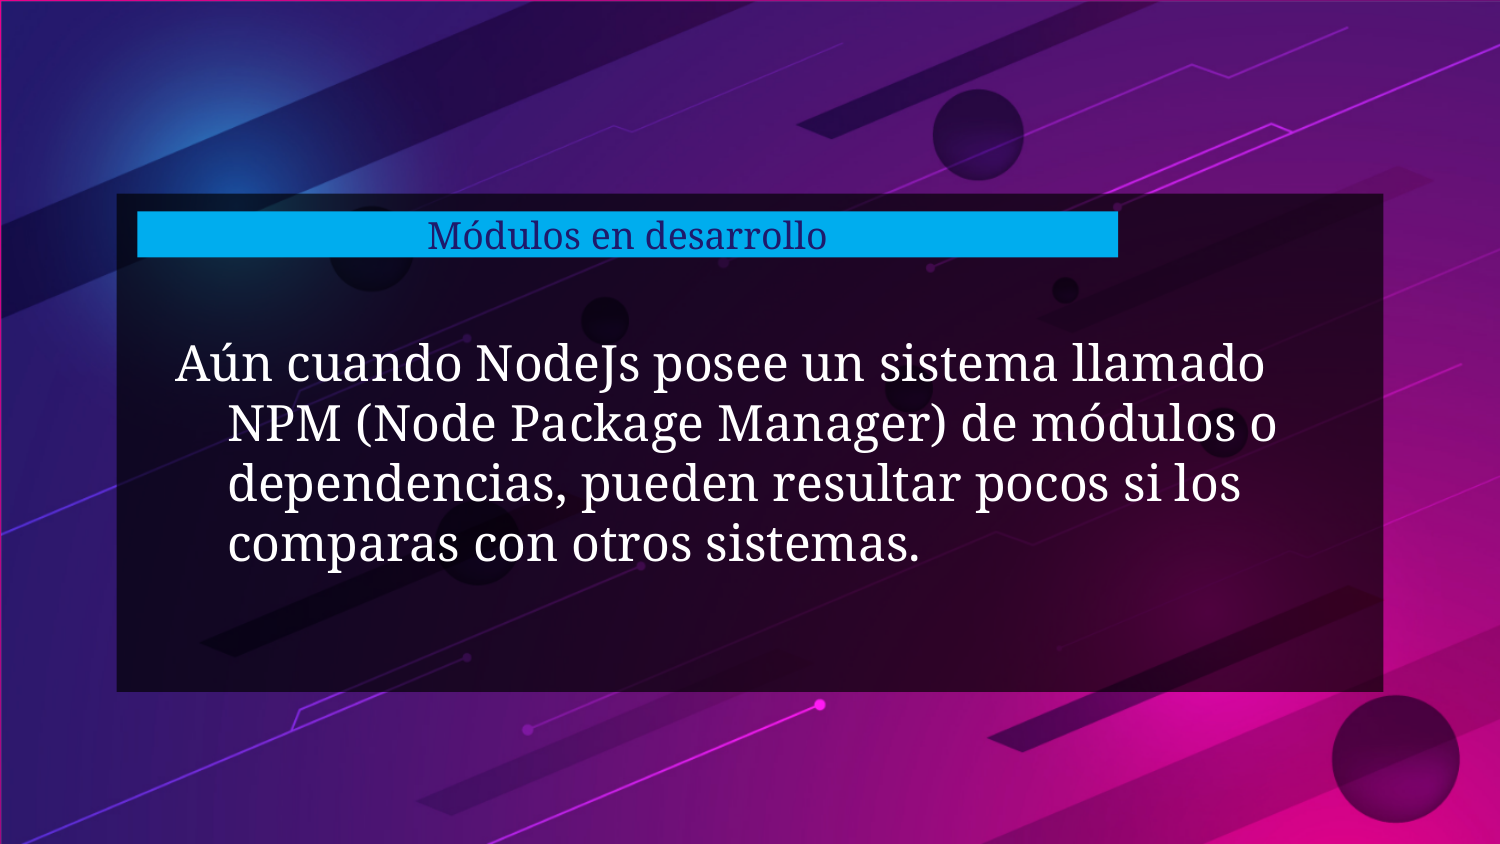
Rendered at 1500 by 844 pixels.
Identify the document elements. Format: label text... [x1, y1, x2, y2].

subtitle Aún cuando NodeJs posee un sistema llamado NPM (Node Package Manager) de módulos o dependencias, pueden resultar pocos si los comparas con otros sistemas. [137, 322, 1342, 587]
title Módulos en desarrollo [137, 211, 1119, 258]
picture [2, 2, 1500, 844]
